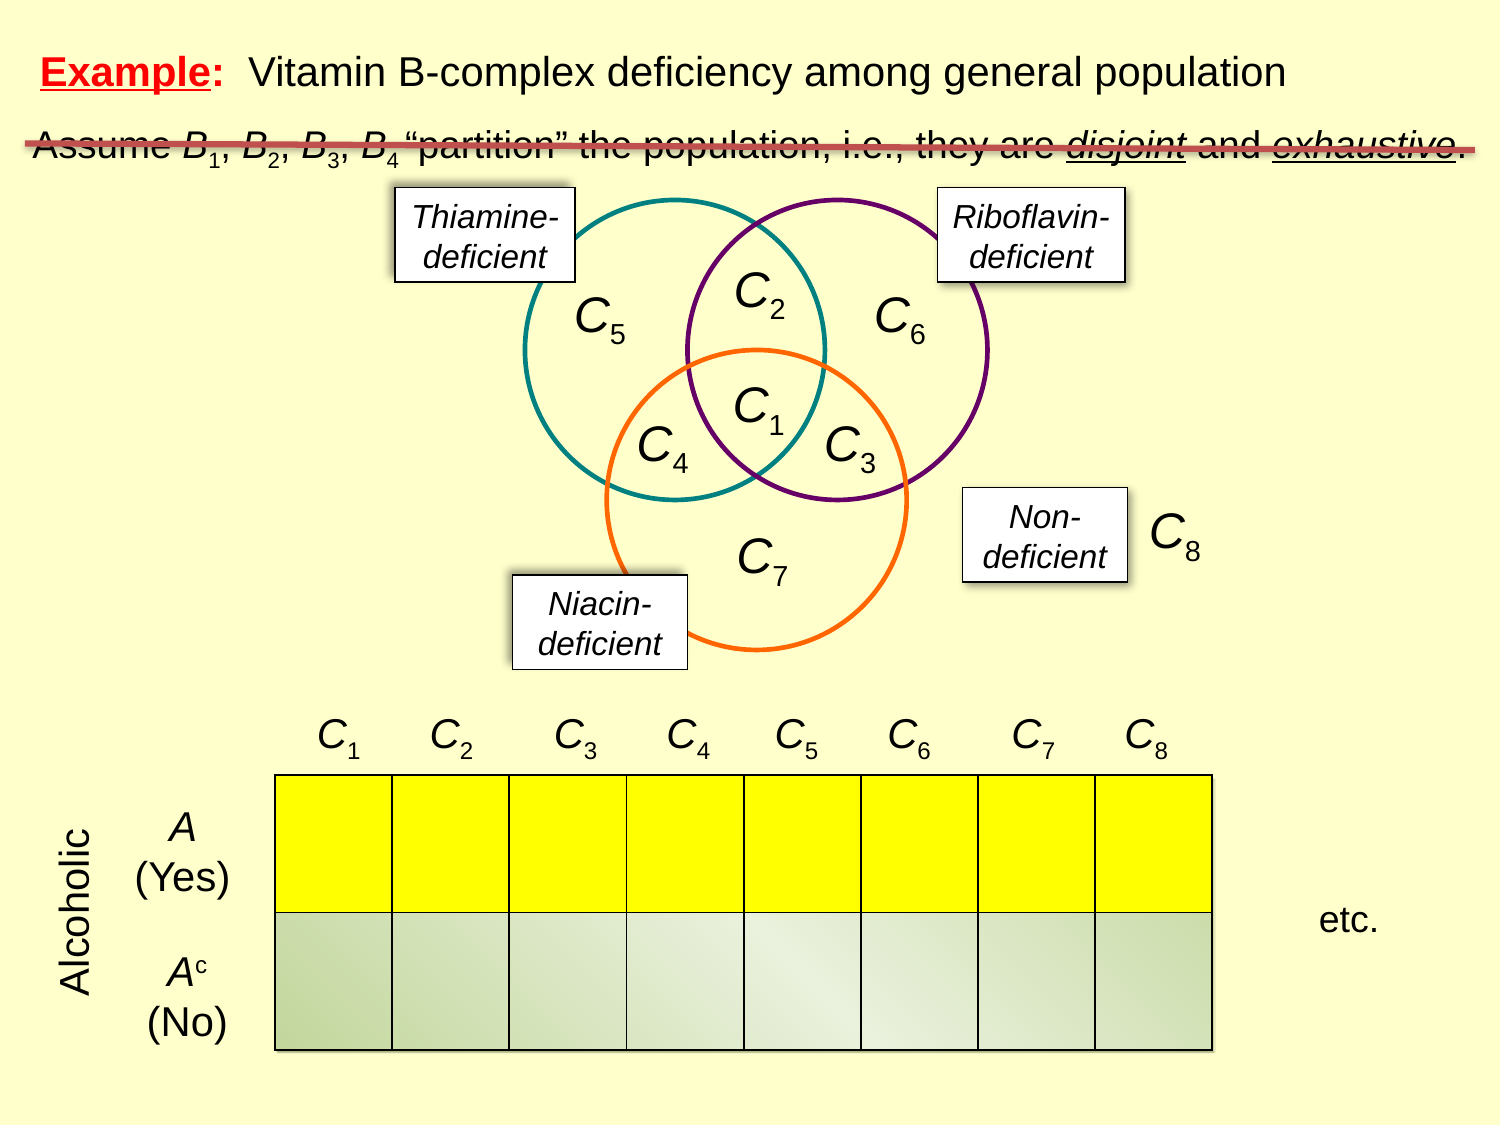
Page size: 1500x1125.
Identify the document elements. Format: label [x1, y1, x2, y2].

text_box [0, 112, 1500, 180]
text_box [39, 699, 1470, 1063]
text_box [394, 187, 1225, 672]
text_box [24, 37, 1475, 103]
